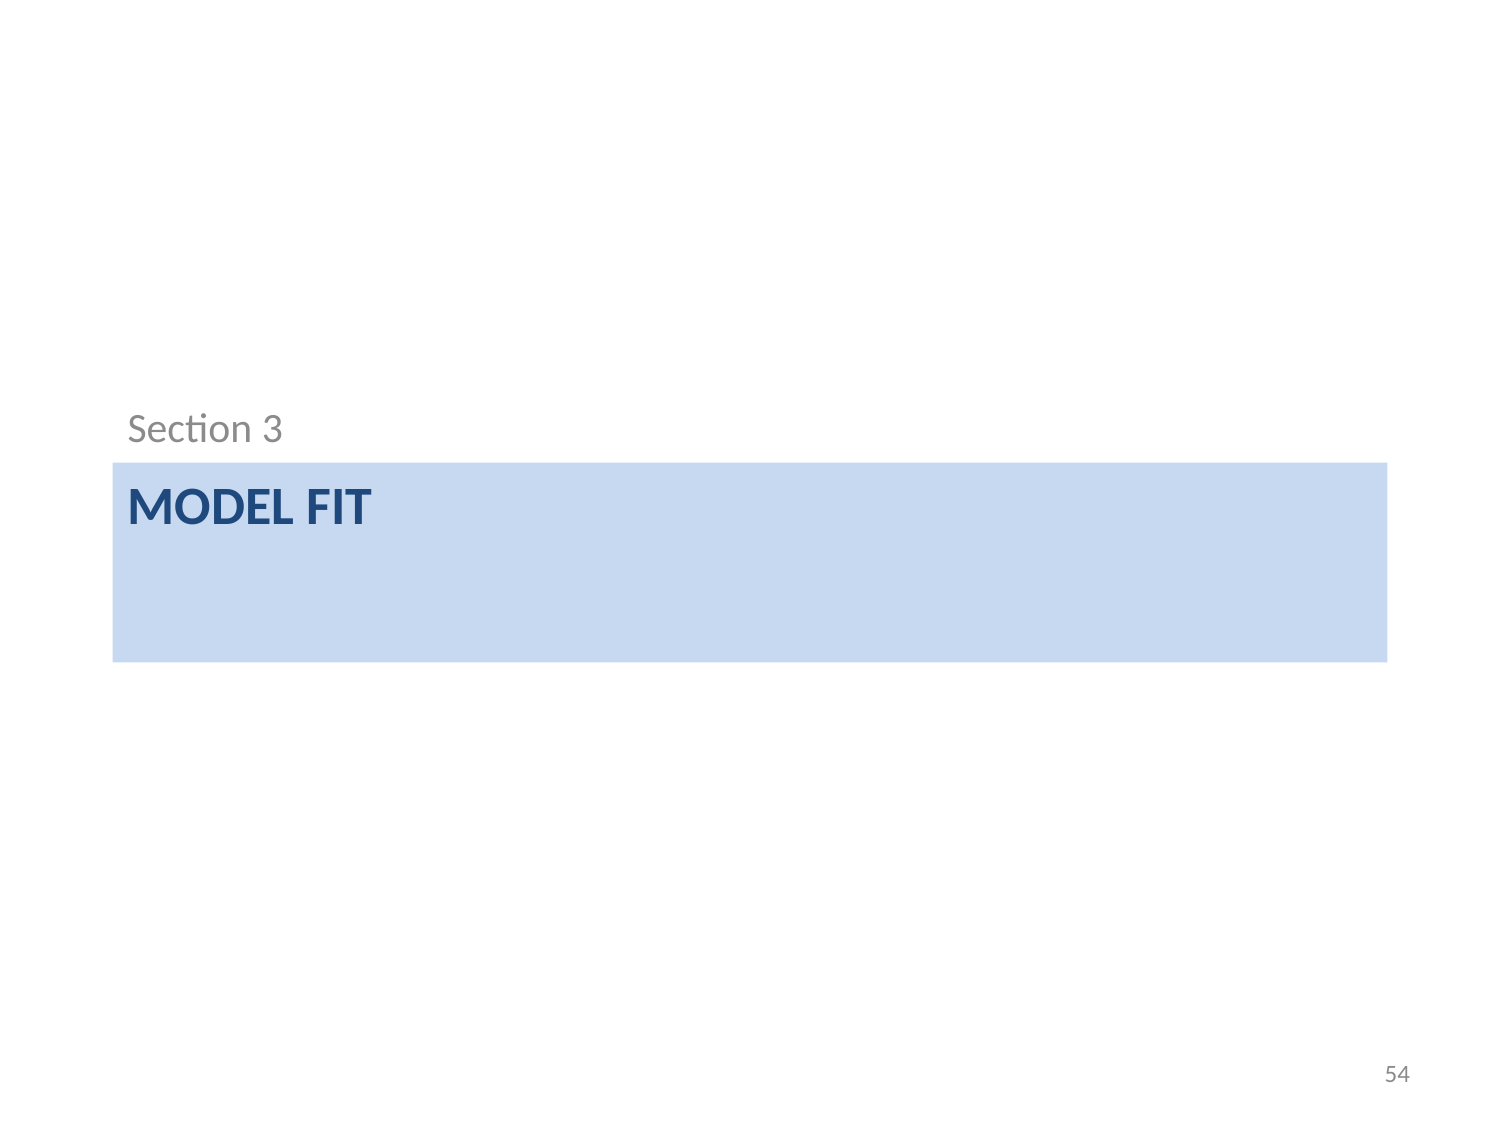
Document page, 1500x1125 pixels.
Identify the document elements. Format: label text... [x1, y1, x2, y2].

title Model fit [112, 462, 1388, 663]
list Section 3 [112, 212, 1388, 459]
slide_number 54 [1074, 1042, 1425, 1103]
